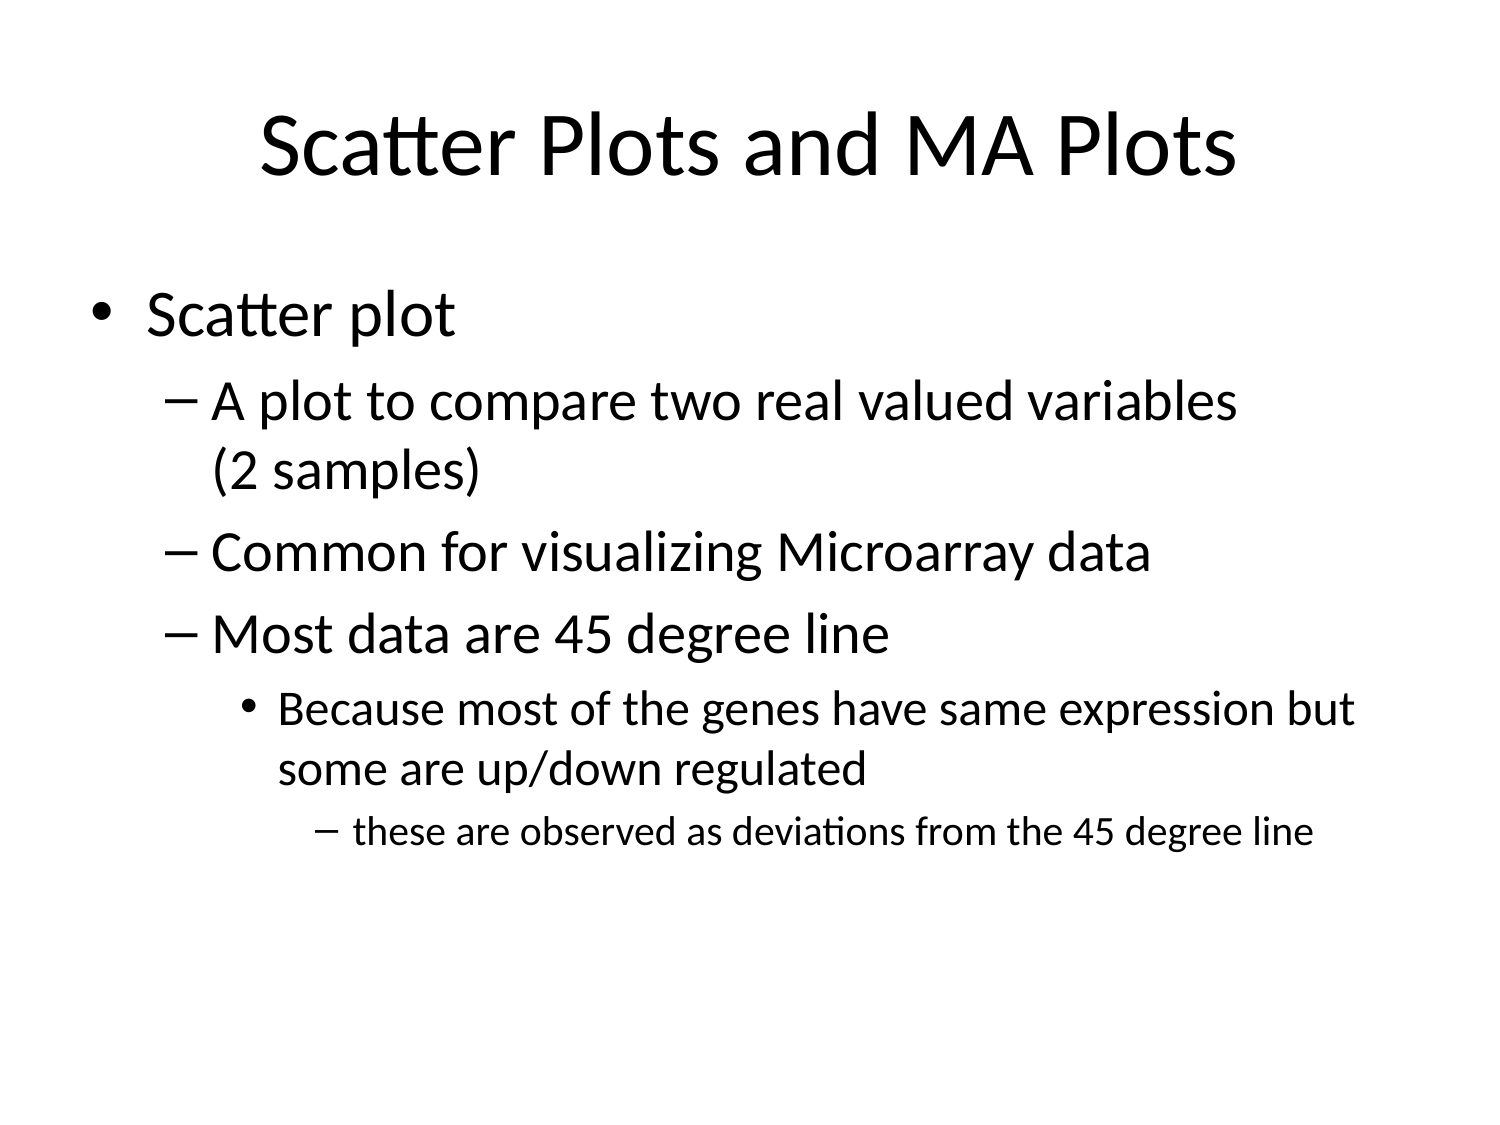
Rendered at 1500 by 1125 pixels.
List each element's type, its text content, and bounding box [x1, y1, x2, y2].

title Scatter Plots and MA Plots [75, 45, 1425, 233]
list Scatter plot A plot to compare two real valued variables (2 samples) Common for visualizing Microarray data Most data are 45 degree line Because most of the genes have same expression but some are up/down regulated these are observed as deviations from the 45 degree line [75, 262, 1488, 1005]
